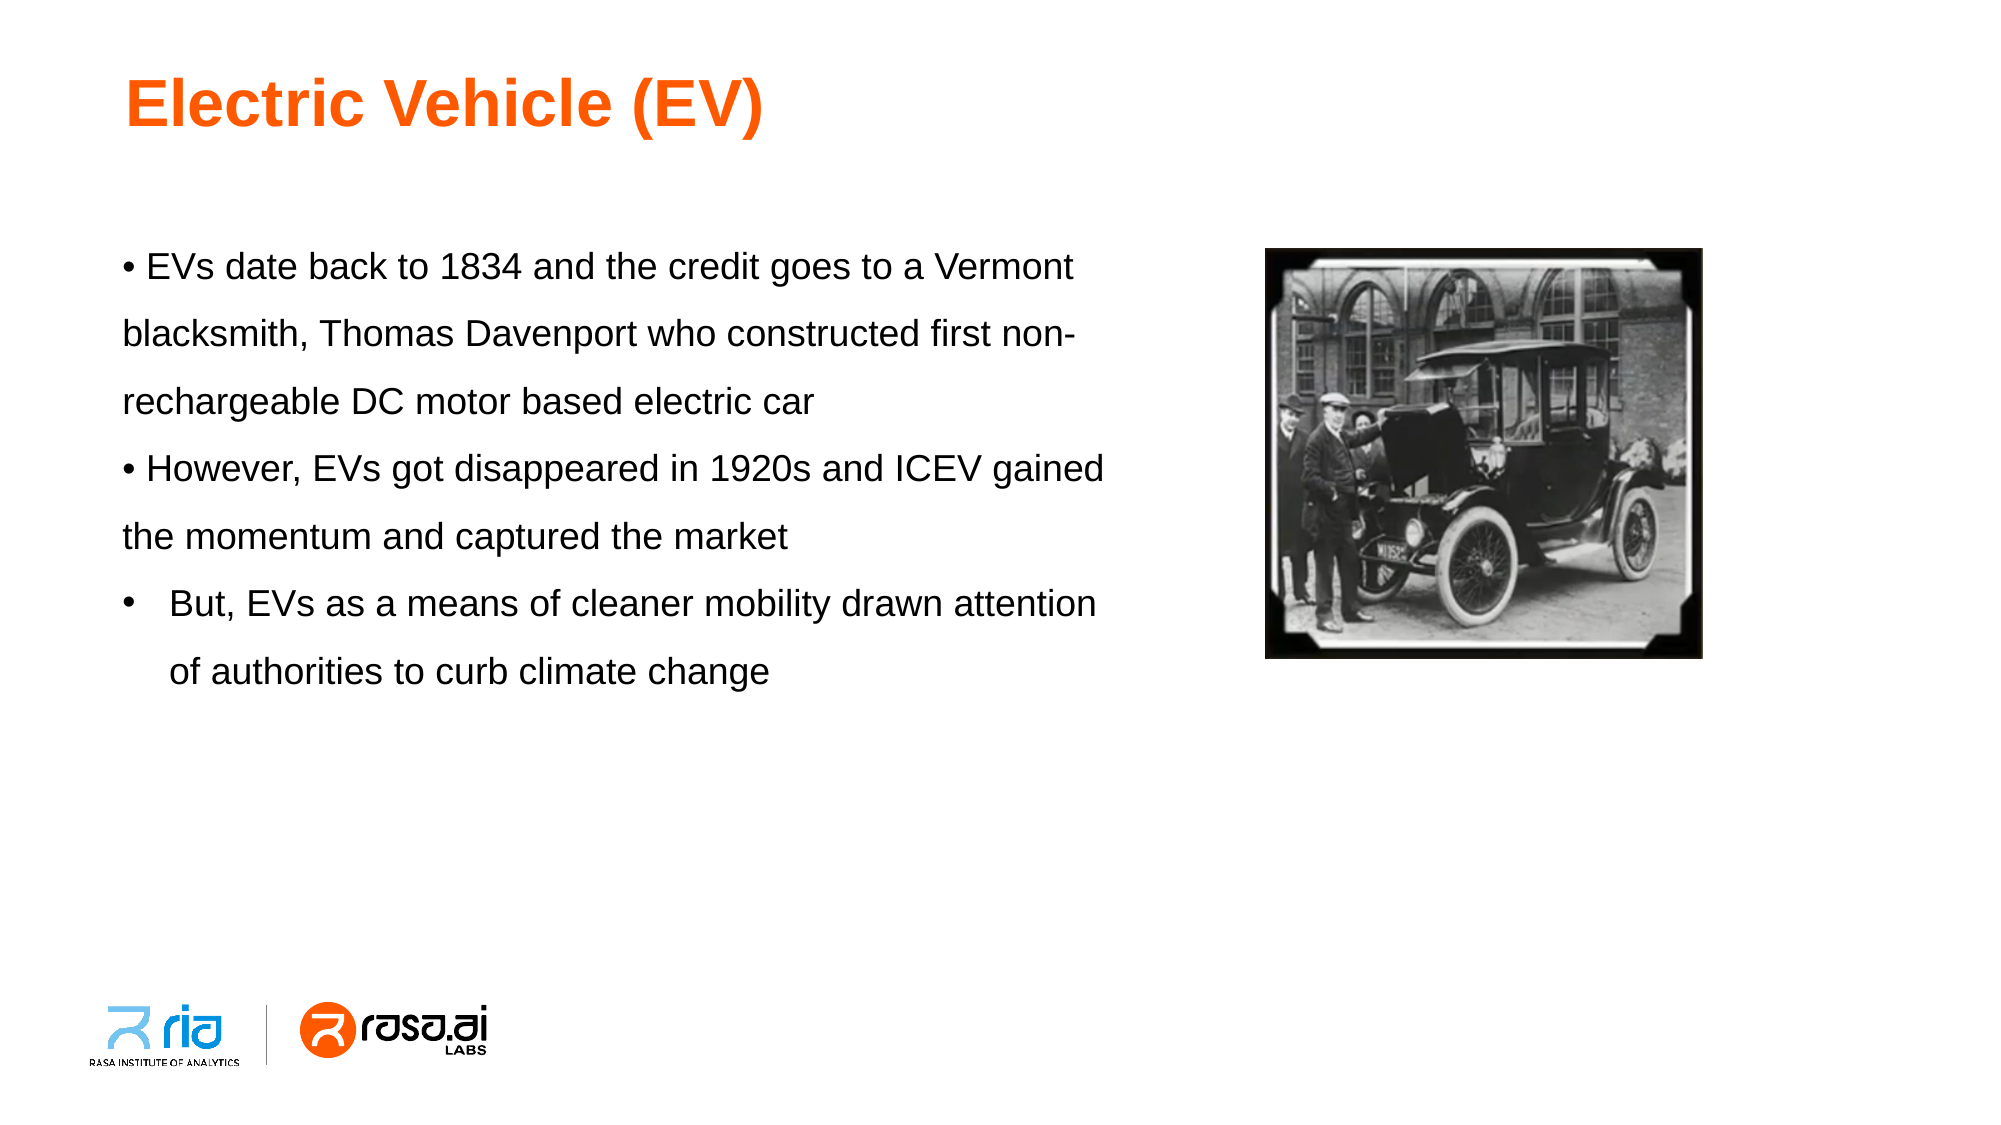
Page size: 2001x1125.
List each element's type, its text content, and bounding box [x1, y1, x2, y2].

picture [78, 992, 250, 1078]
text_box • EVs date back to 1834 and the credit goes to a Vermont blacksmith, Thomas Davenport who constructed first non-rechargeable DC motor based electric car • However, EVs got disappeared in 1920s and ICEV gained the momentum and captured the market But, EVs as a means of cleaner mobility drawn attention of authorities to curb climate change [107, 211, 1134, 700]
picture [1265, 248, 1704, 660]
title Electric Vehicle (EV) [125, 59, 1791, 141]
